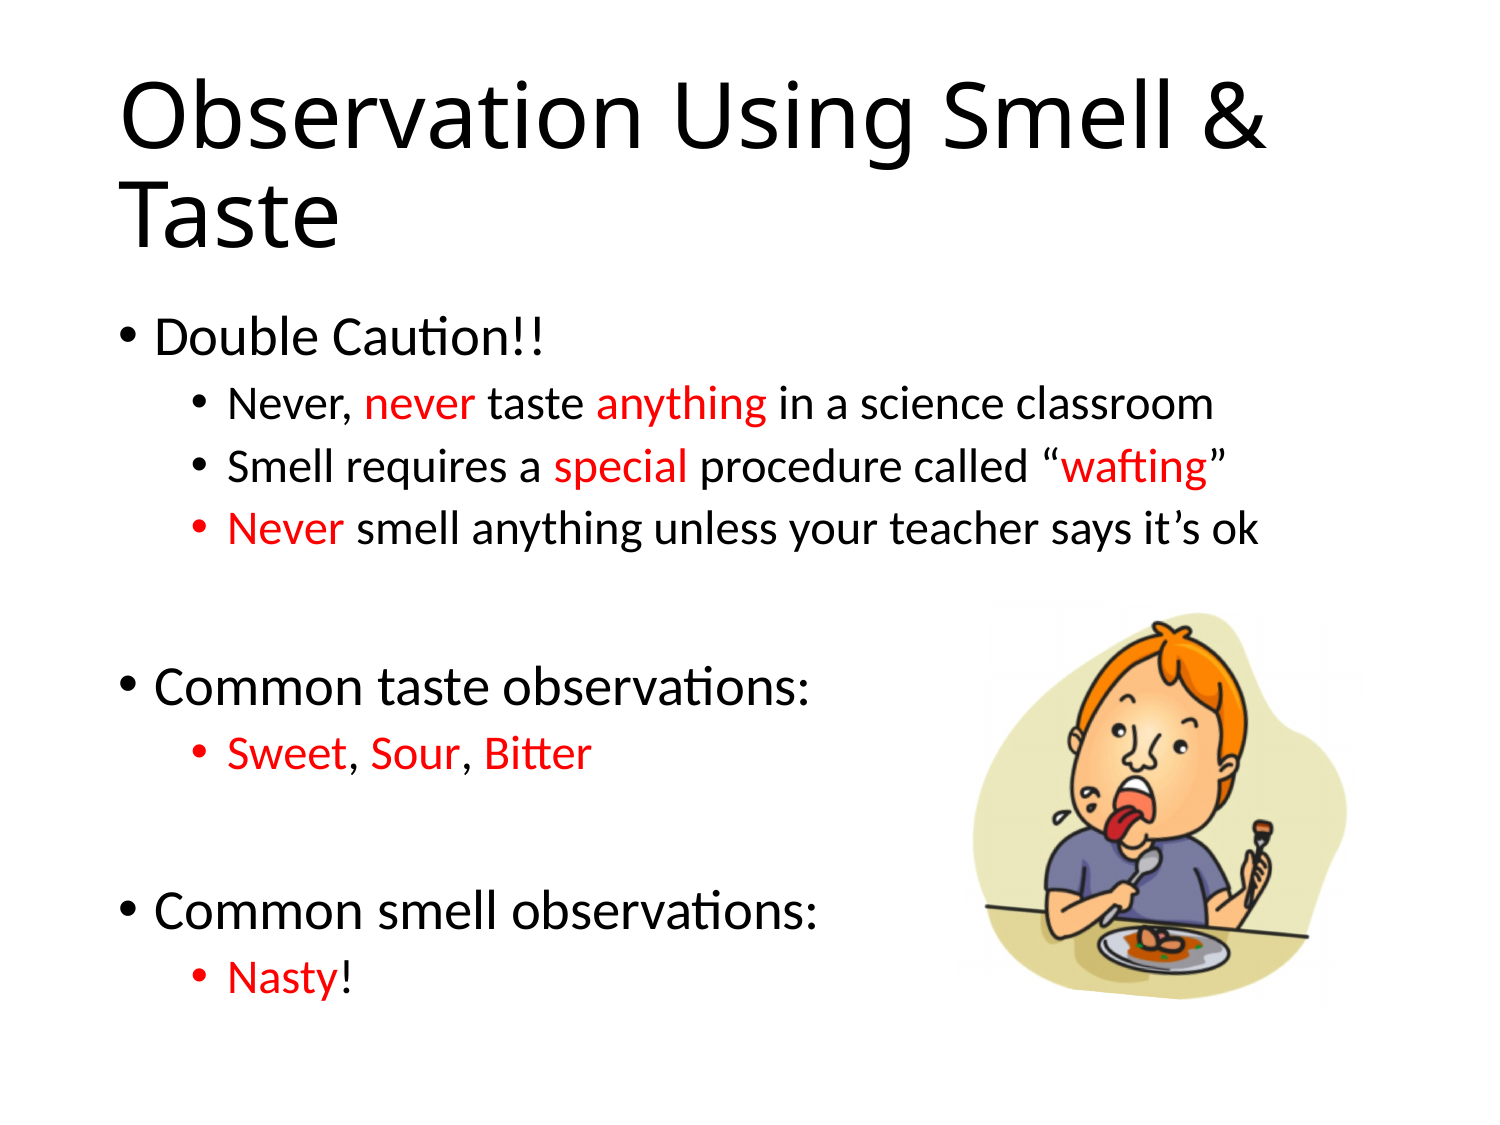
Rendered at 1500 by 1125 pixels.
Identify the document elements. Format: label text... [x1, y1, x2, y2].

list Double Caution!! Never, never taste anything in a science classroom Smell requires a special procedure called “wafting” Never smell anything unless your teacher says it’s ok Common taste observations: Sweet, Sour, Bitter Common smell observations: Nasty! [103, 299, 1397, 1014]
picture [957, 591, 1368, 1013]
title Observation Using Smell & Taste [103, 59, 1397, 278]
